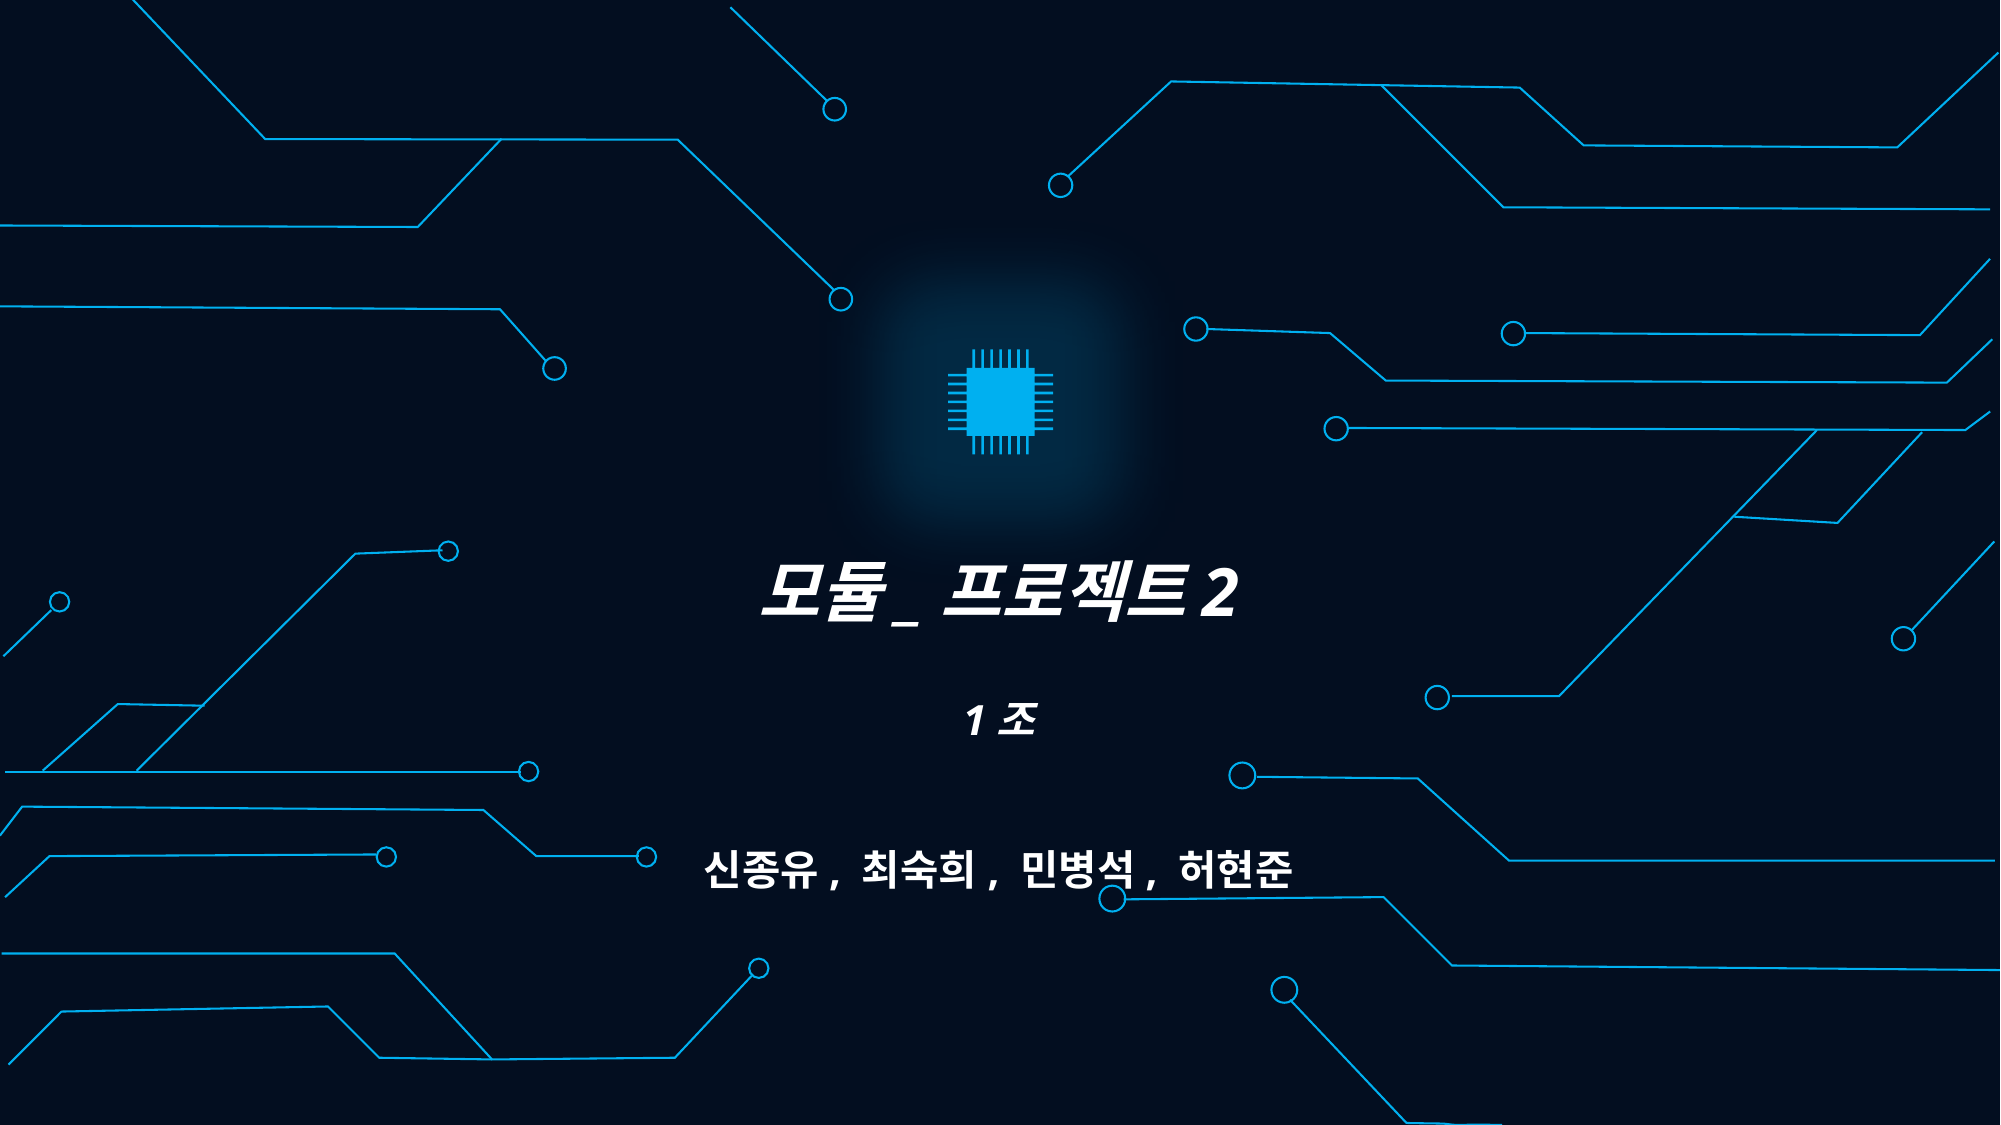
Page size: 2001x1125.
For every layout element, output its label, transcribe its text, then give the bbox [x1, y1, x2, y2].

text_box 모듈_프로젝트2 1조 신종유, 최숙희, 민병석, 허현준 [570, 502, 1428, 902]
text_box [1099, 762, 2000, 1125]
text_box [0, 0, 853, 380]
text_box [947, 348, 1048, 455]
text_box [1048, 52, 1999, 710]
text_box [0, 541, 769, 1065]
